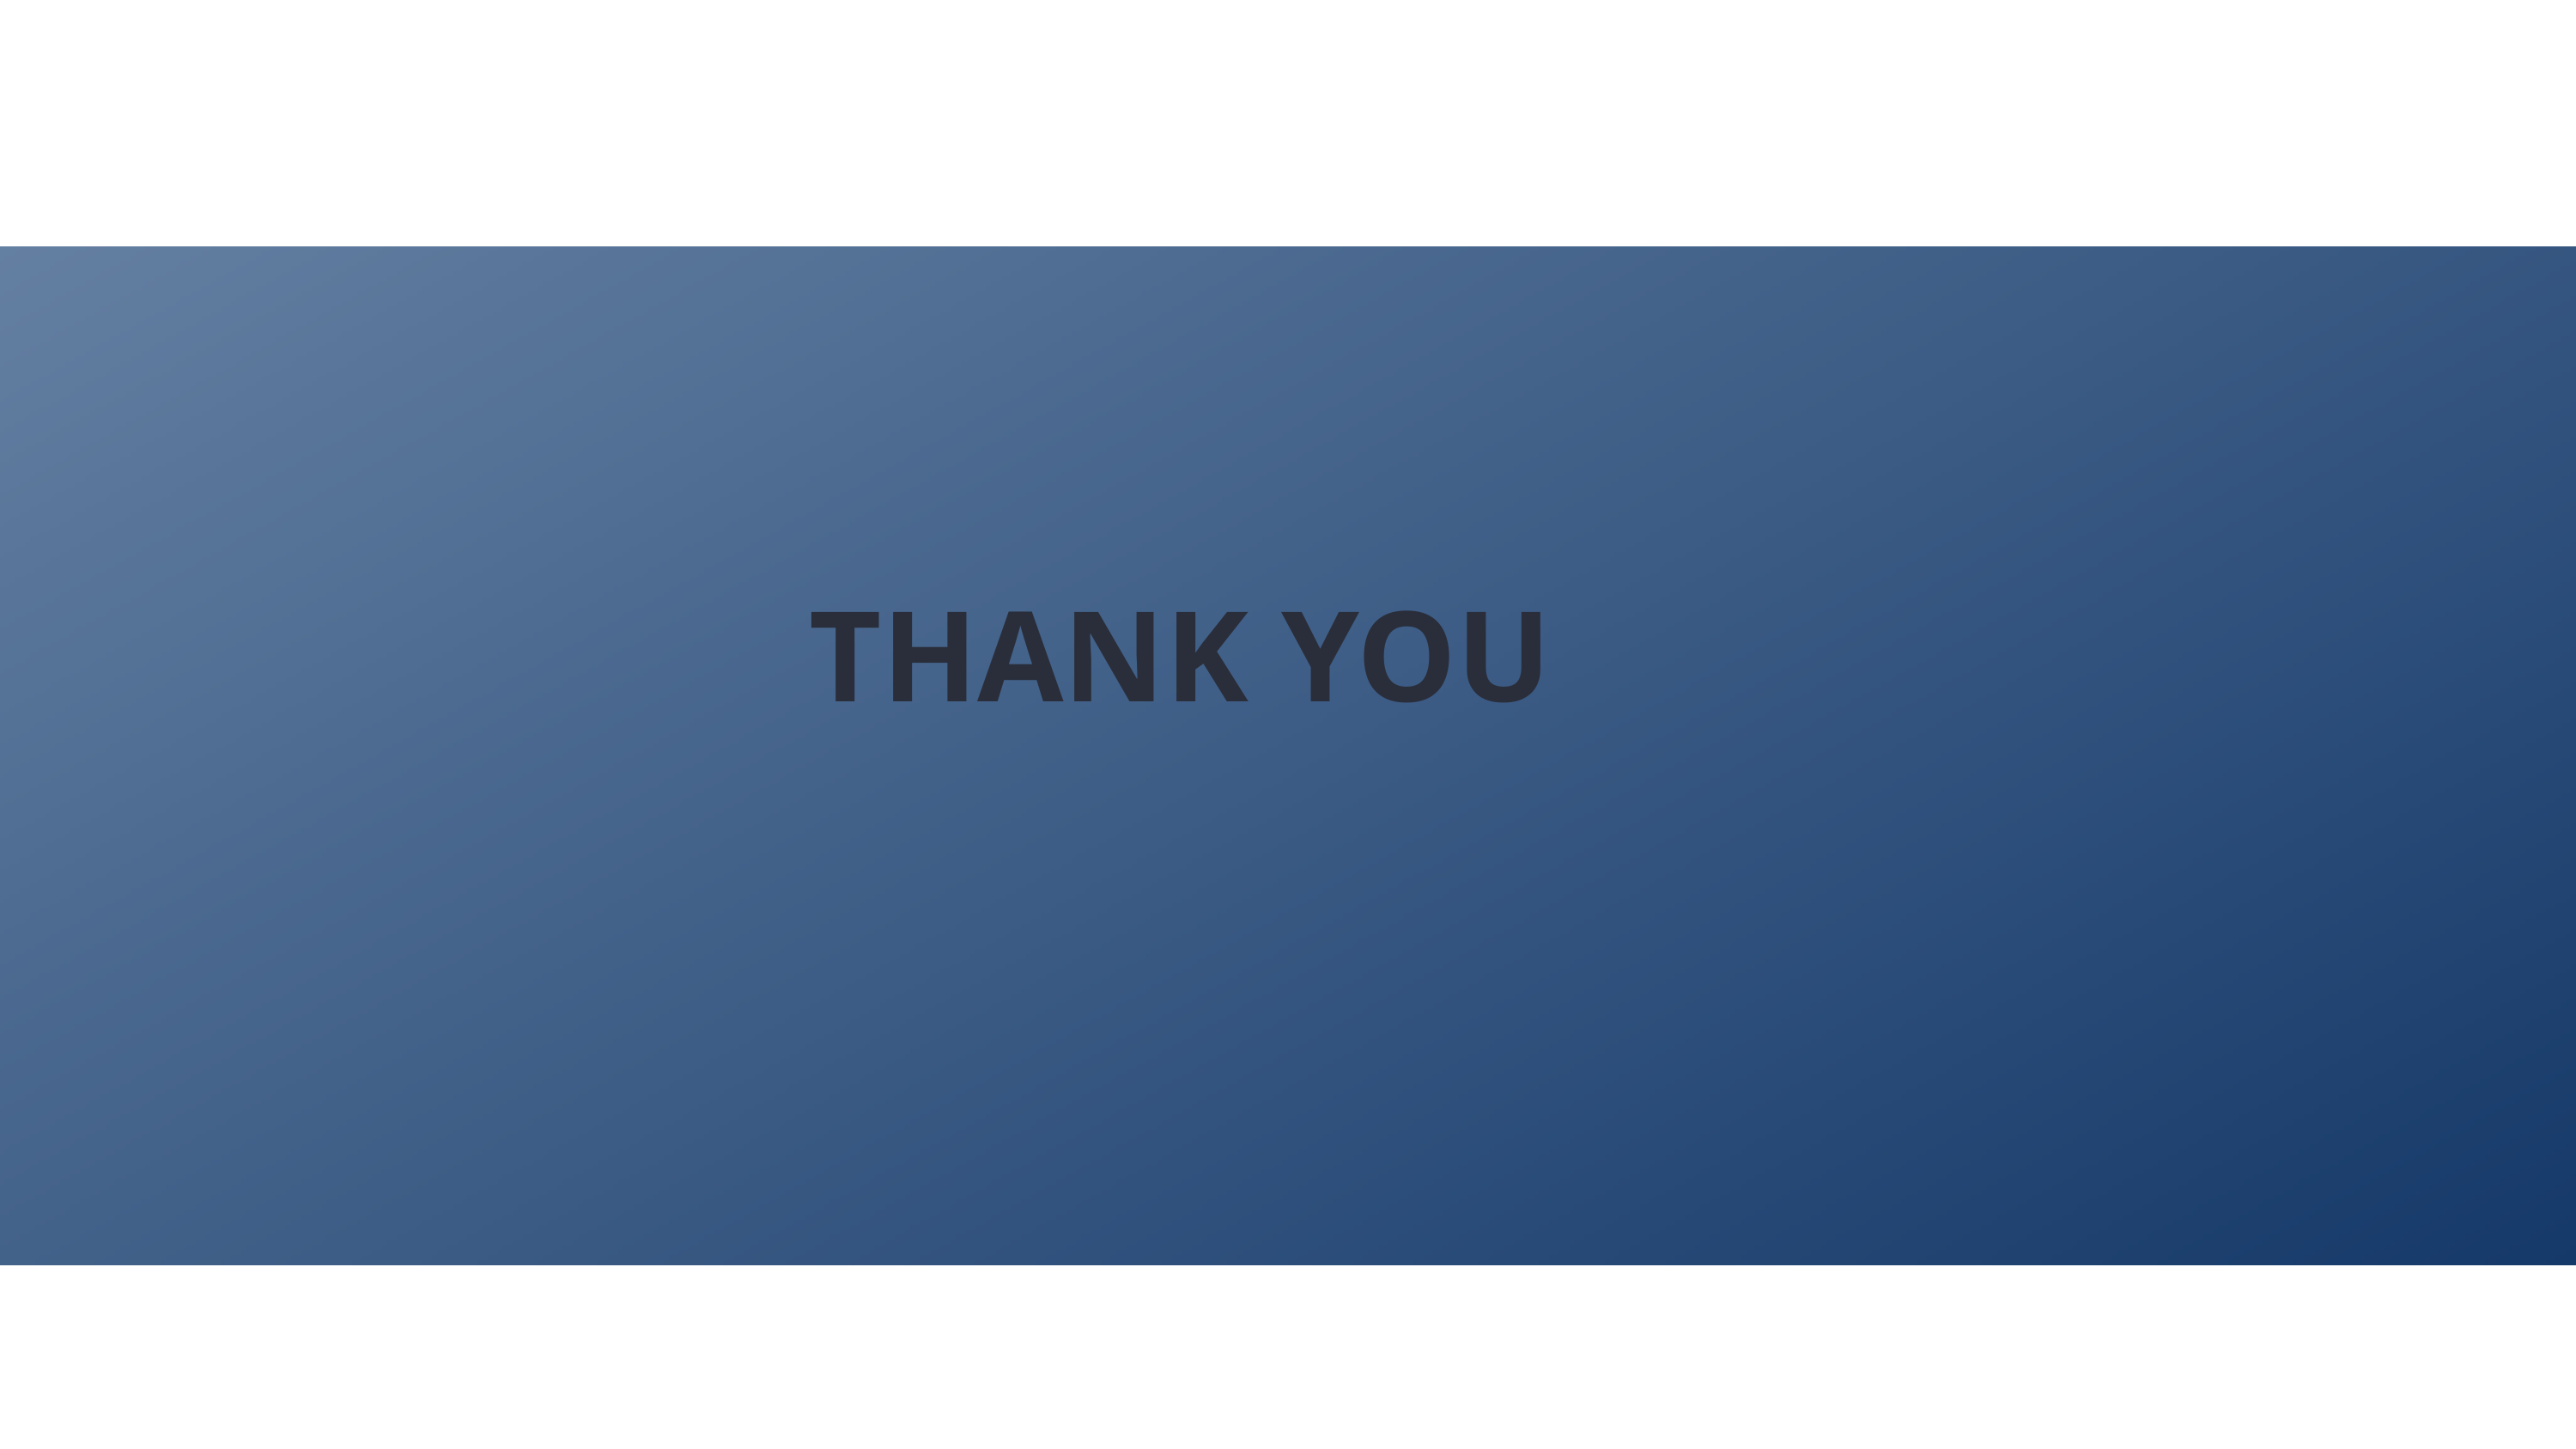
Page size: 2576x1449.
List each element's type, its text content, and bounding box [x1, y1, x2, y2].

text_box THANK YOU [195, 563, 2166, 727]
text_box [0, 246, 2576, 1265]
